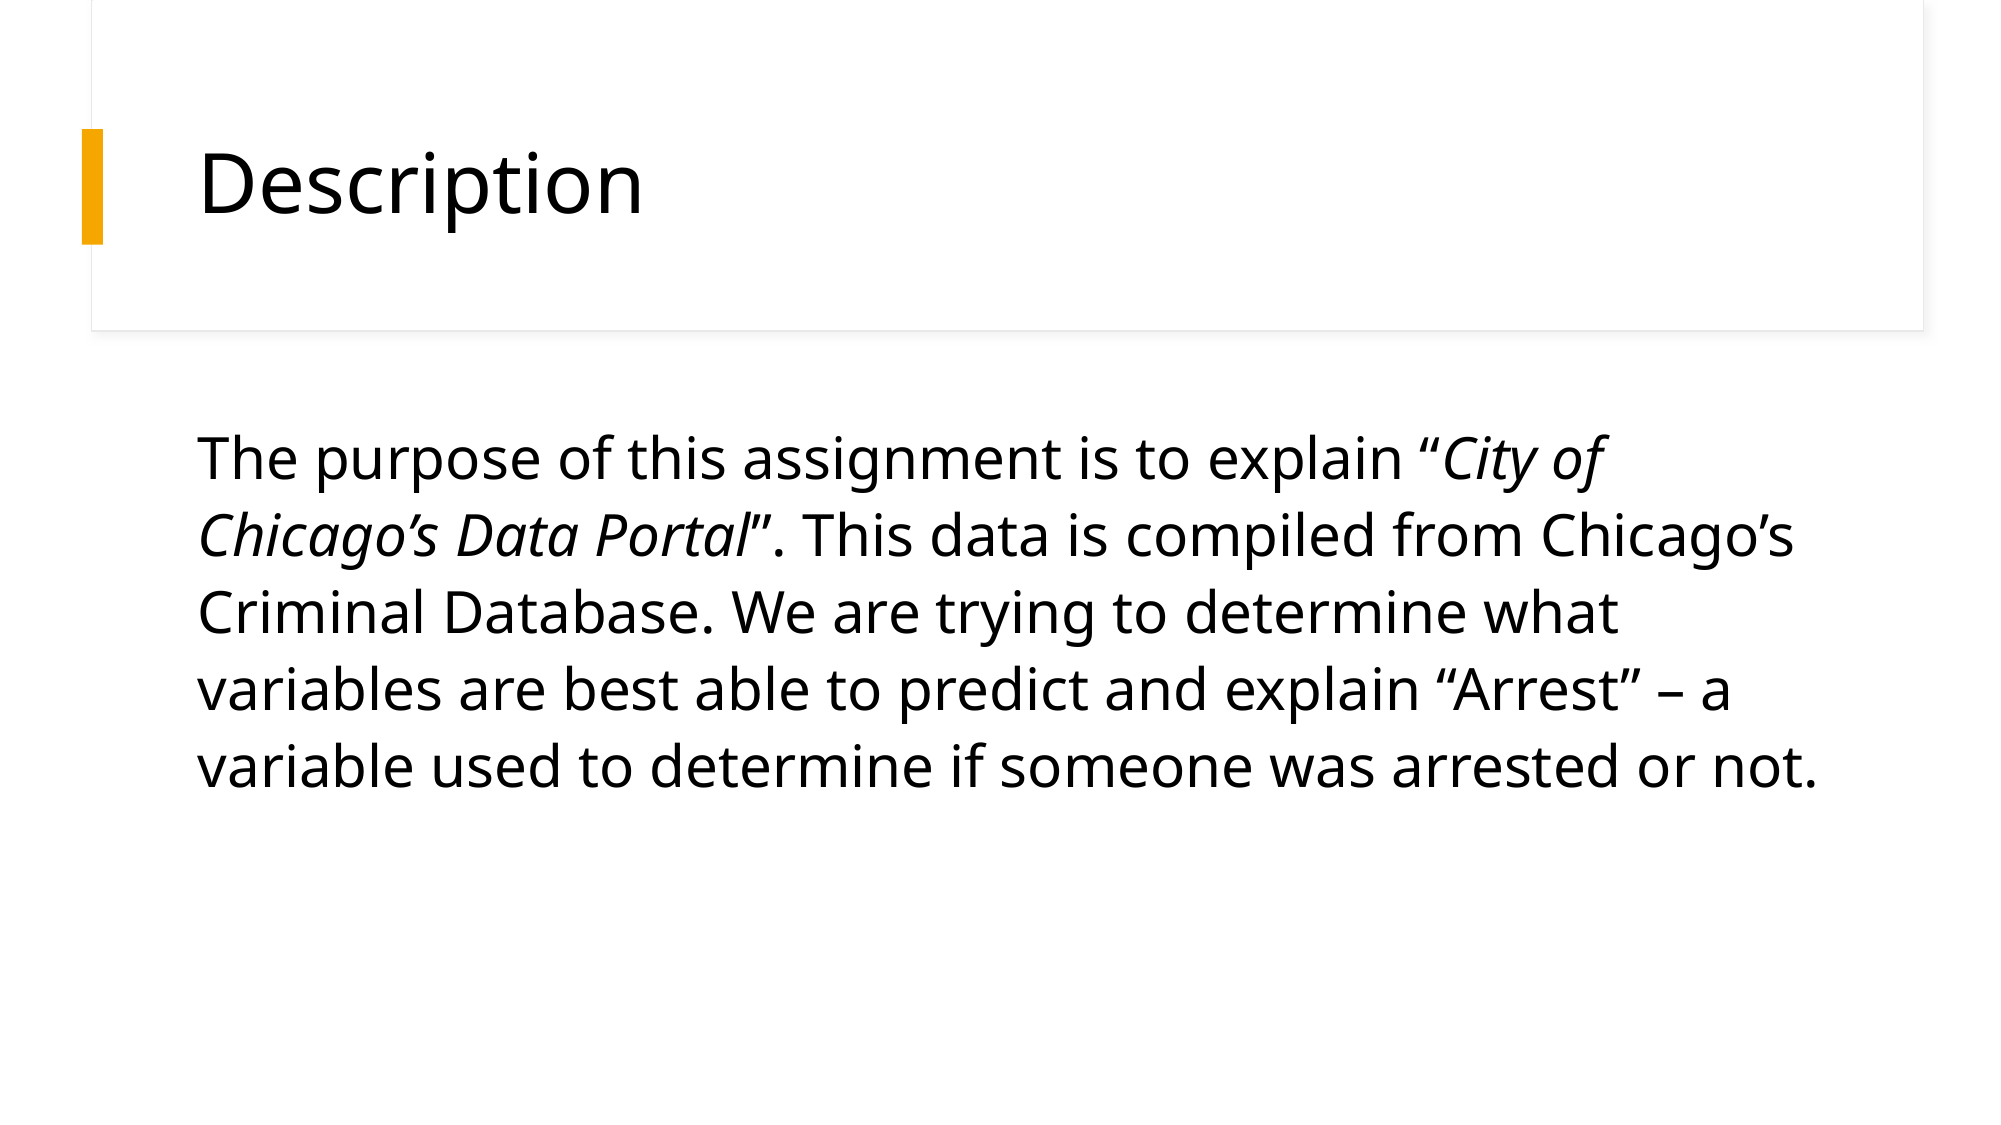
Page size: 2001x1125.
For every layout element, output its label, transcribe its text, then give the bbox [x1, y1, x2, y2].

list The purpose of this assignment is to explain “City of Chicago’s Data Portal”. This data is compiled from Chicago’s Criminal Database. We are trying to determine what variables are best able to predict and explain “Arrest” – a variable used to determine if someone was arrested or not. [183, 406, 1851, 1013]
title Description [183, 90, 1851, 284]
